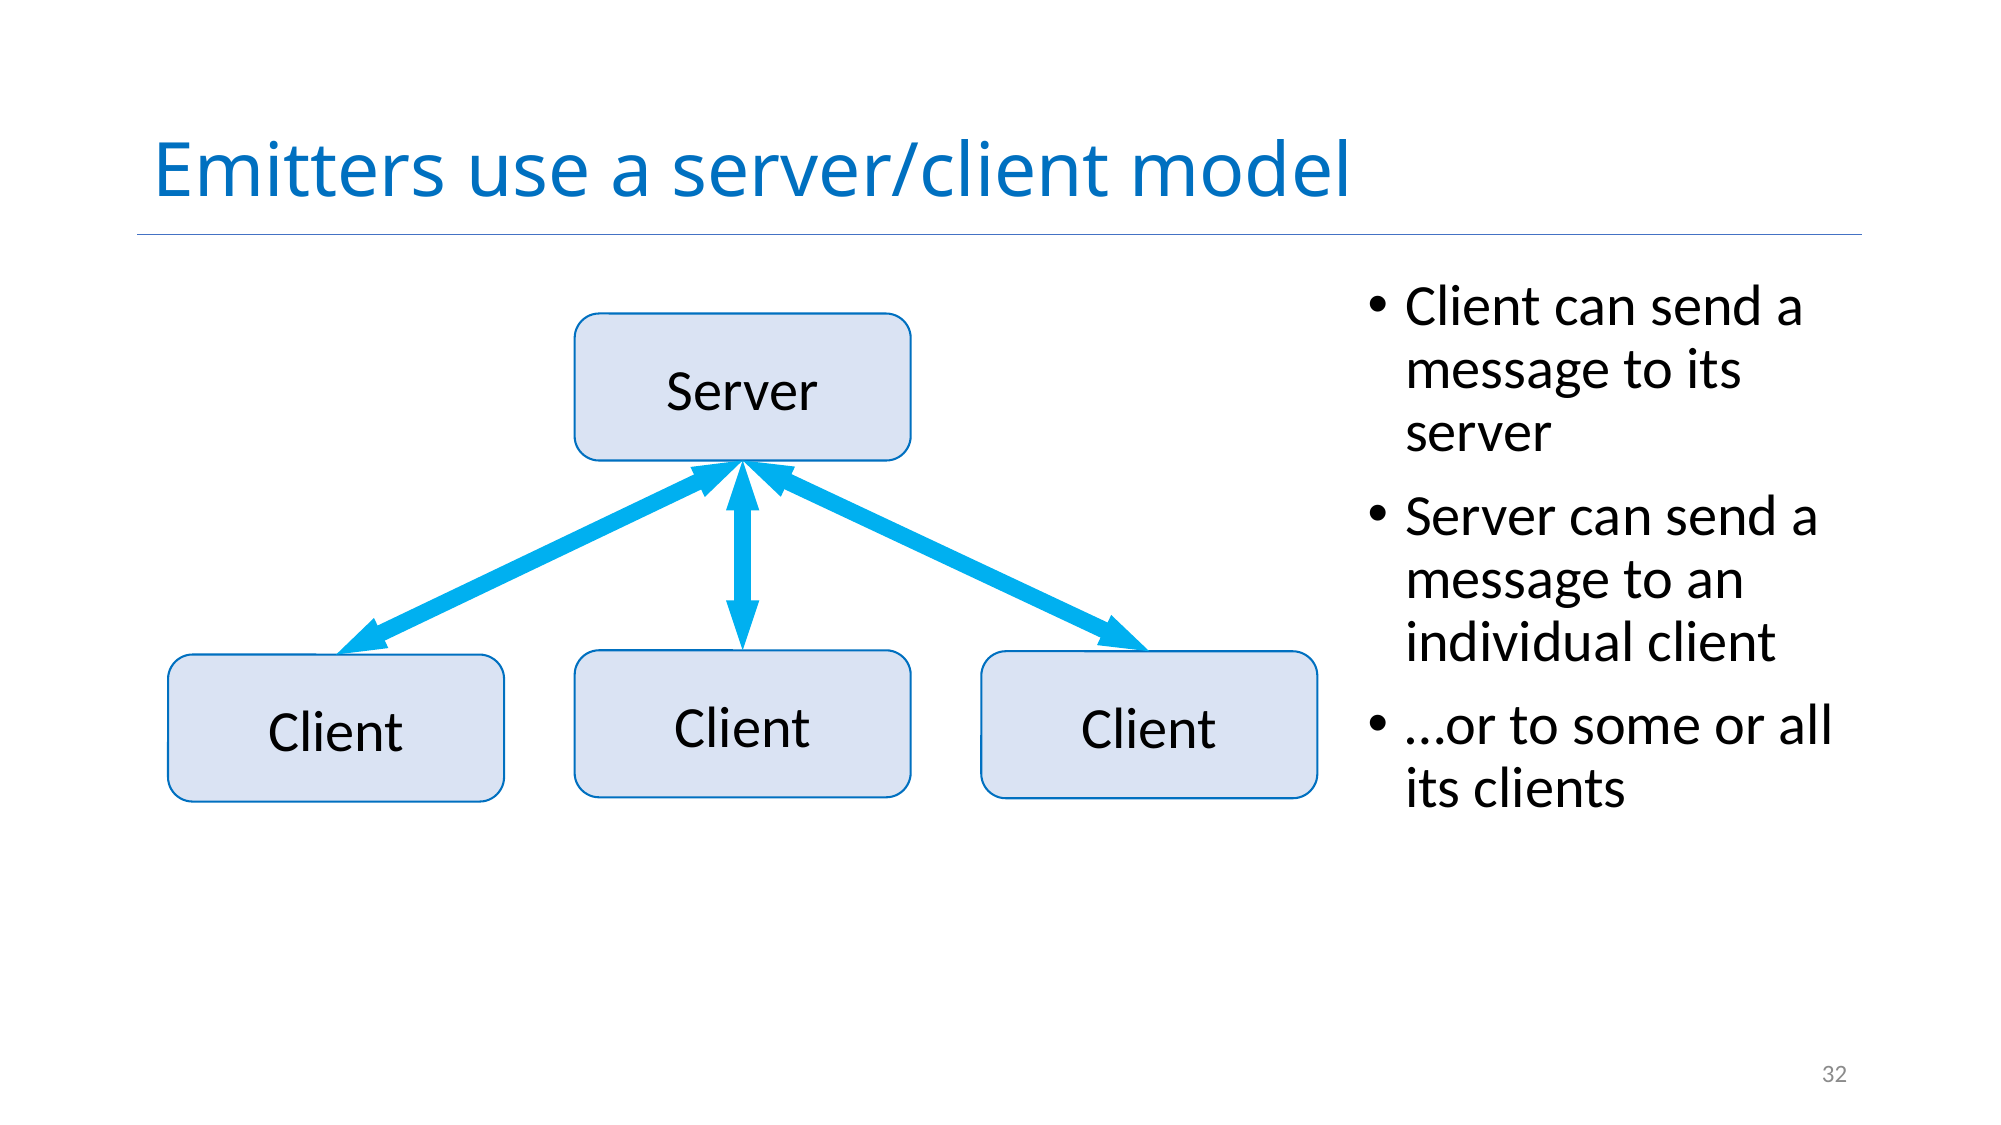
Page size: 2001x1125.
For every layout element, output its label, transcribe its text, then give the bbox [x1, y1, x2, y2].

text_box Client [573, 652, 912, 799]
text_box Client [166, 653, 506, 803]
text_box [336, 460, 743, 655]
slide_number 32 [1412, 1042, 1863, 1103]
title Emitters use a server/client model [137, 3, 1863, 221]
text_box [742, 460, 1150, 652]
list Client can send a message to its server Server can send a message to an individual client …or to some or all its clients [1352, 267, 1863, 982]
text_box Client [980, 650, 1319, 800]
text_box Server [573, 312, 912, 460]
